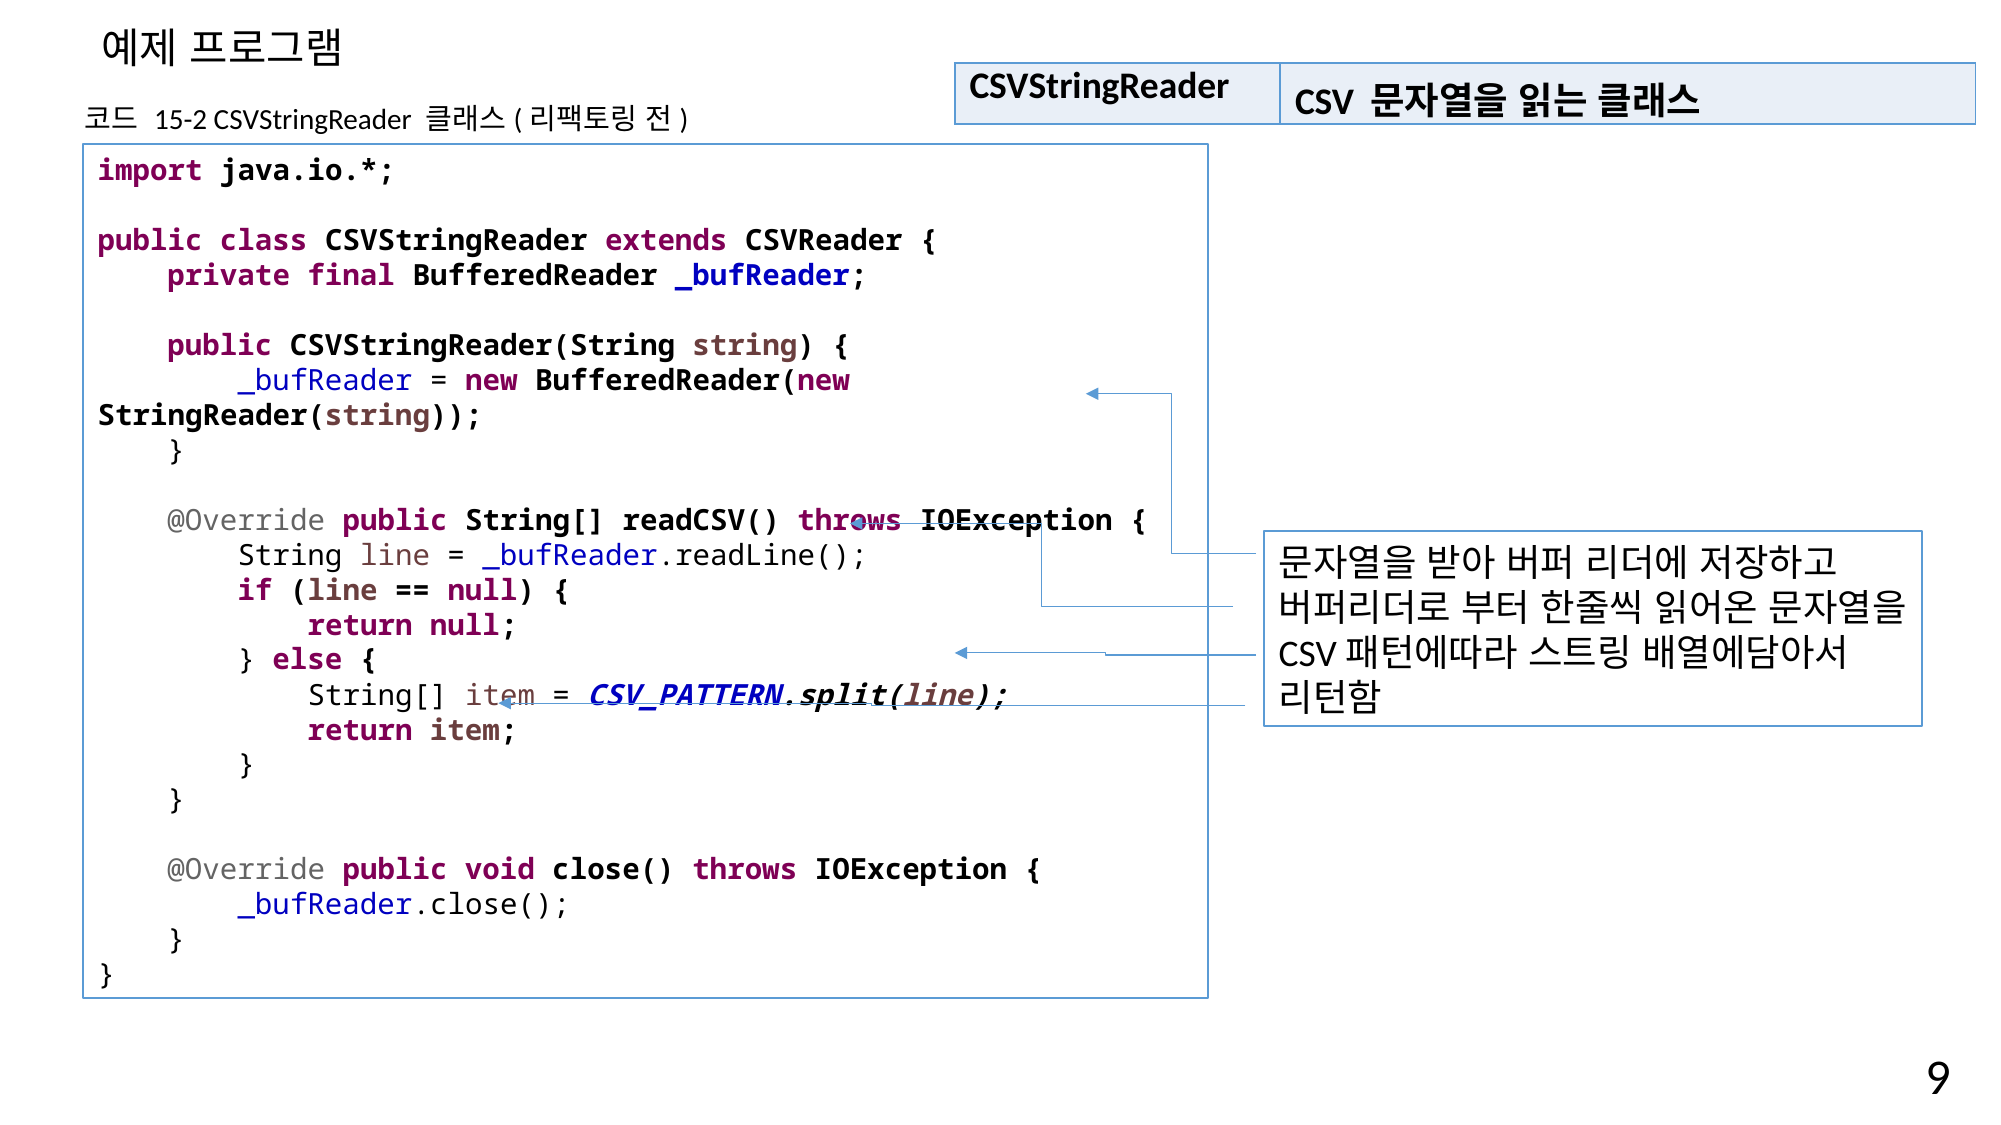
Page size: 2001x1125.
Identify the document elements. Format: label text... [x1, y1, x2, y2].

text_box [849, 523, 1234, 607]
table_header CSV 문자열을 읽는 클래스 [1281, 64, 1975, 123]
text_box import java.io.*; public class CSVStringReader extends CSVReader { private final BufferedReader _bufReader; public CSVStringReader(String string) { _bufReader = new BufferedReader(new StringReader(string)); } @Override public String[] readCSV() throws IOException { String line = _bufReader.readLine(); if (line == null) { return null; } else { String[] item = CSV_PATTERN.split(line); return item; } } @Override public void close() throws IOException { _bufReader.close(); } } [82, 143, 1209, 999]
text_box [1085, 393, 1257, 554]
slide_number 9 [1853, 1044, 1966, 1105]
text_box 예제 프로그램 [86, 14, 359, 80]
text_box 코드 15-2 CSVStringReader 클래스(리팩토링 전) [70, 93, 710, 144]
text_box 문자열을 받아 버퍼 리더에 저장하고 버퍼리더로 부터 한줄씩 읽어온 문자열을 CSV패턴에따라 스트링 배열에담아서 리턴함 [1263, 530, 1923, 727]
table_header CSVStringReader [956, 64, 1279, 123]
